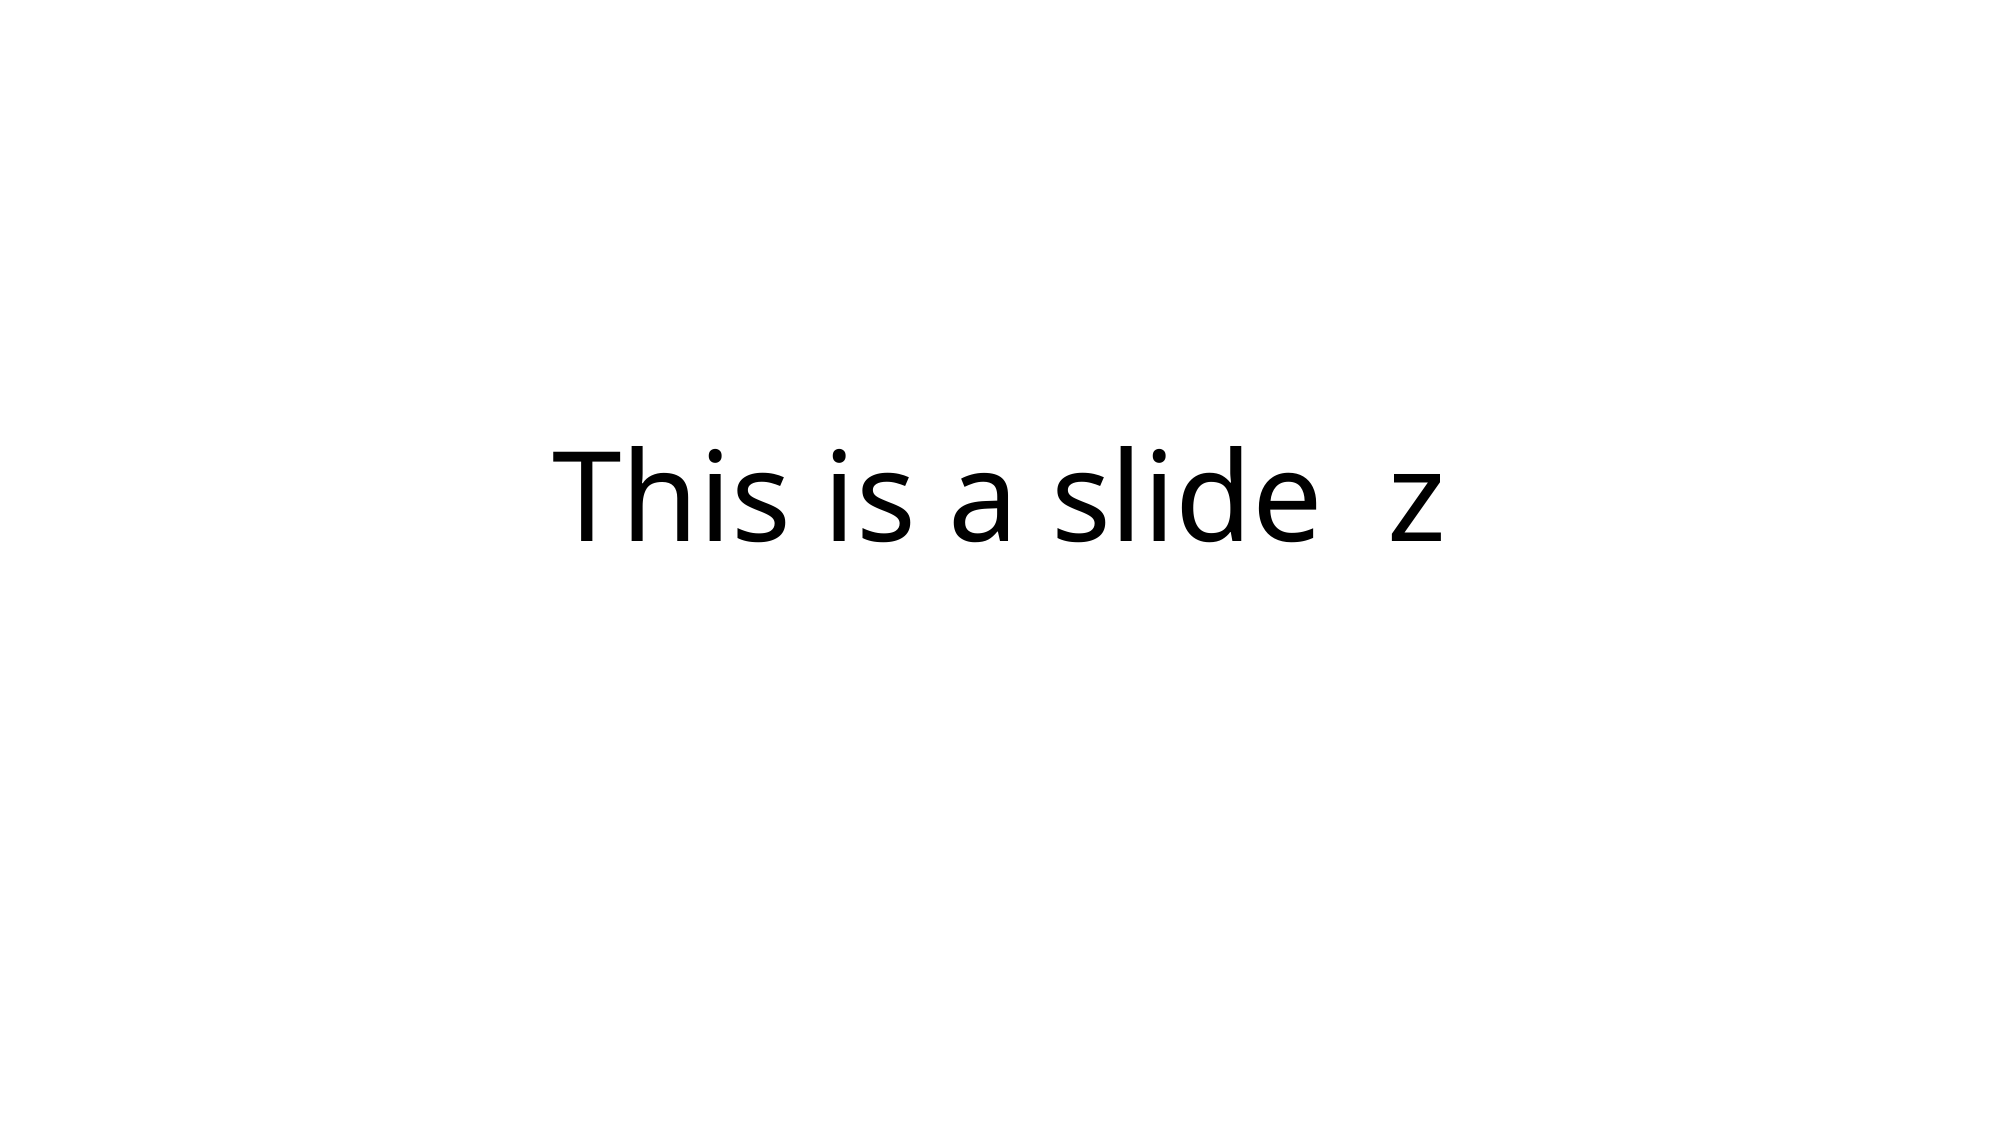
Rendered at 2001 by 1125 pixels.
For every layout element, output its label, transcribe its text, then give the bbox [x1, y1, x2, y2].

title This is a slide z [249, 184, 1750, 576]
